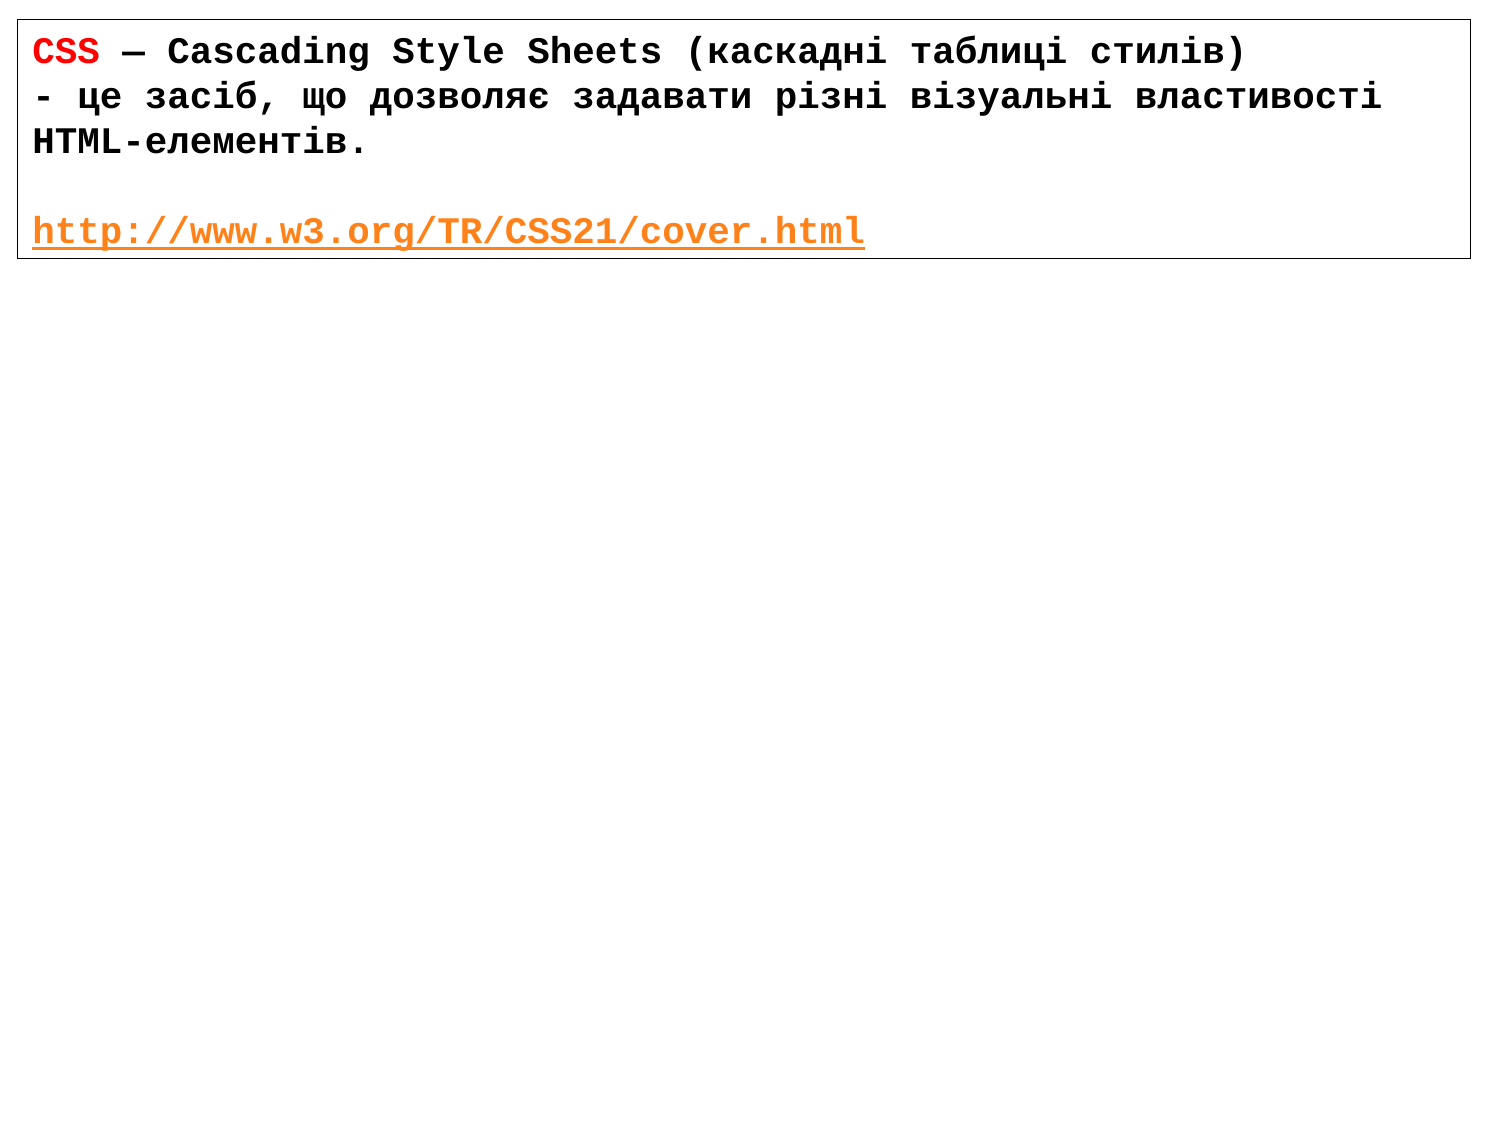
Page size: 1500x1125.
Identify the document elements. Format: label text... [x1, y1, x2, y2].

text_box CSS — Cascading Style Sheets (каскадні таблиці стилів) - це засіб, що дозволяє задавати різні візуальні властивості HTML-елементів. http://www.w3.org/TR/CSS21/cover.html [17, 19, 1471, 259]
